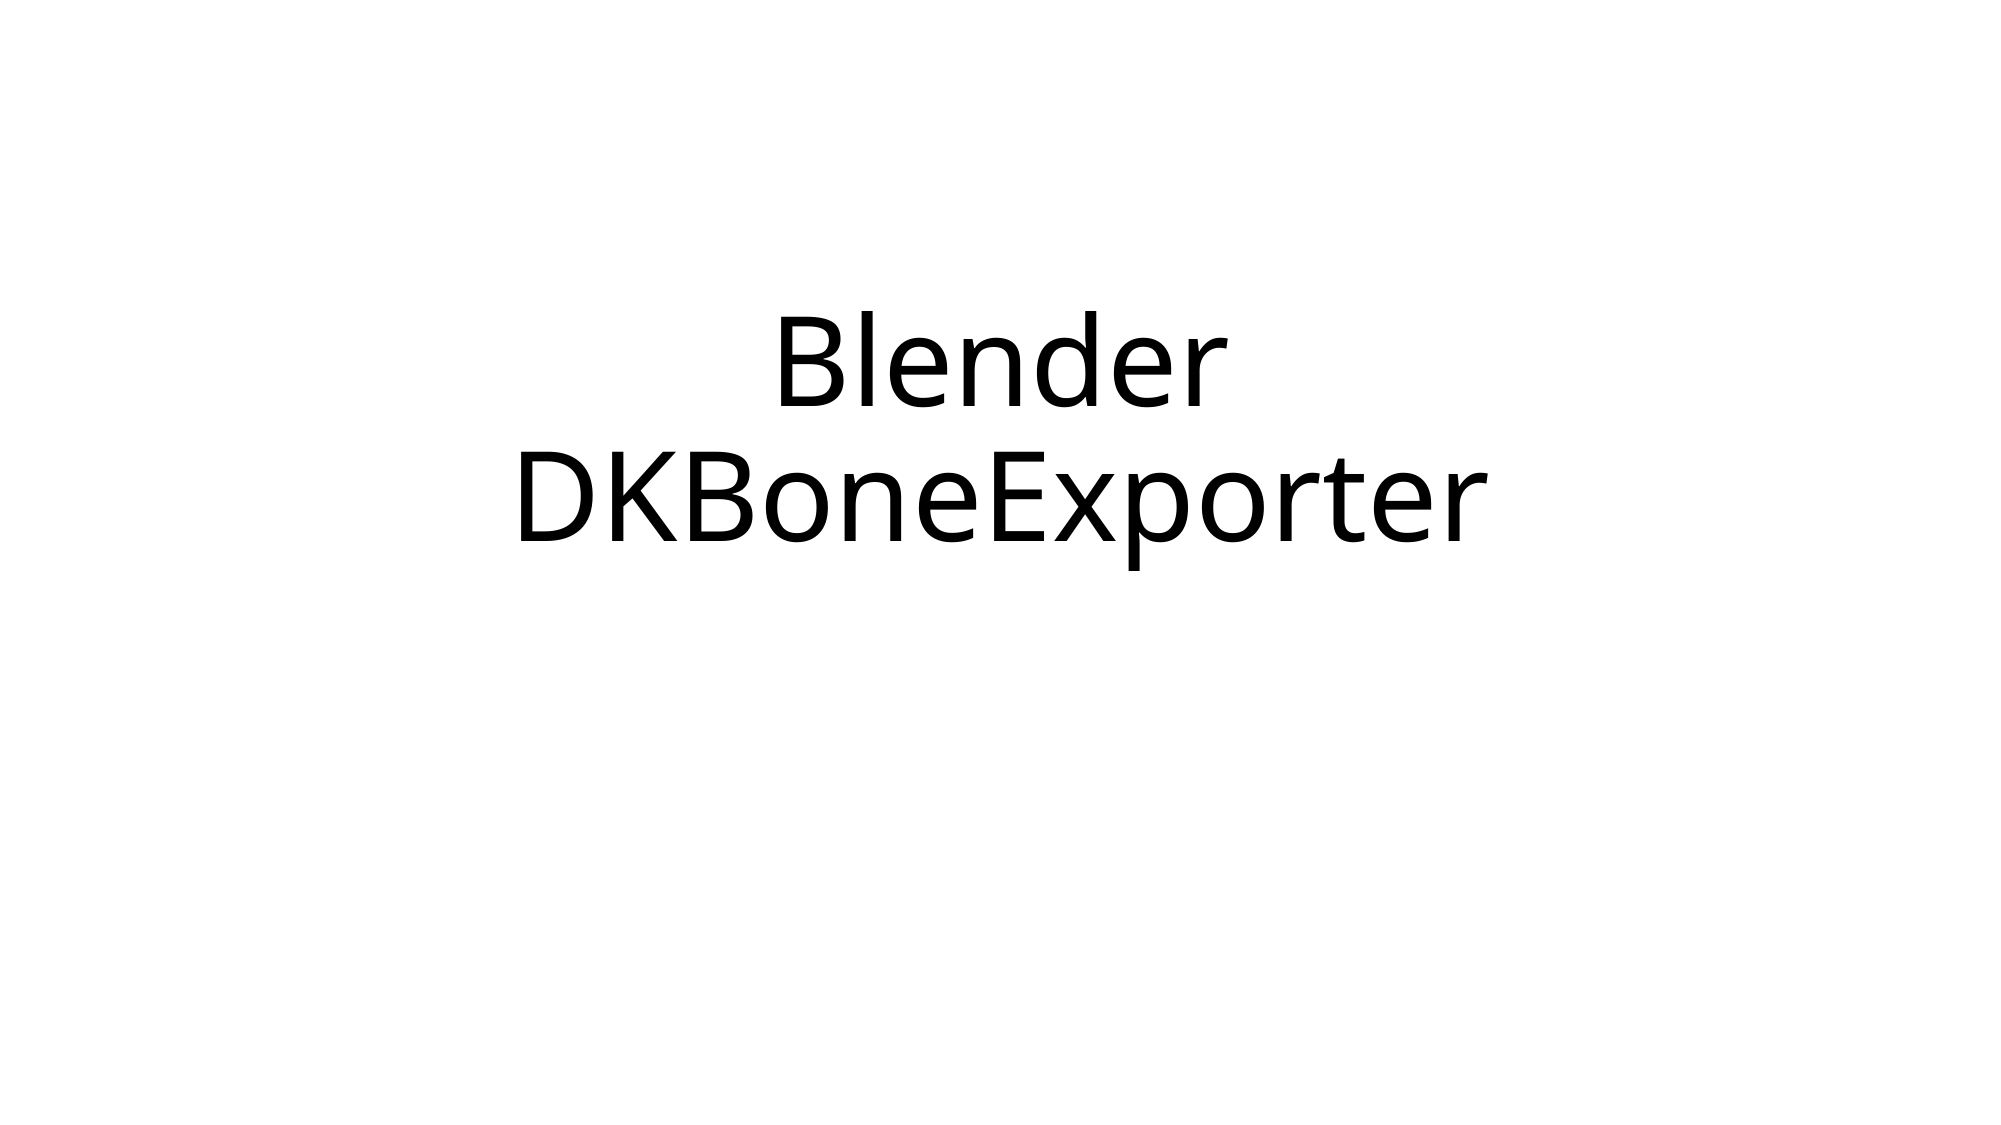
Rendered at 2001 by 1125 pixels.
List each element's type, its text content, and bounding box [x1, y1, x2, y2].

title Blender DKBoneExporter [249, 184, 1750, 576]
